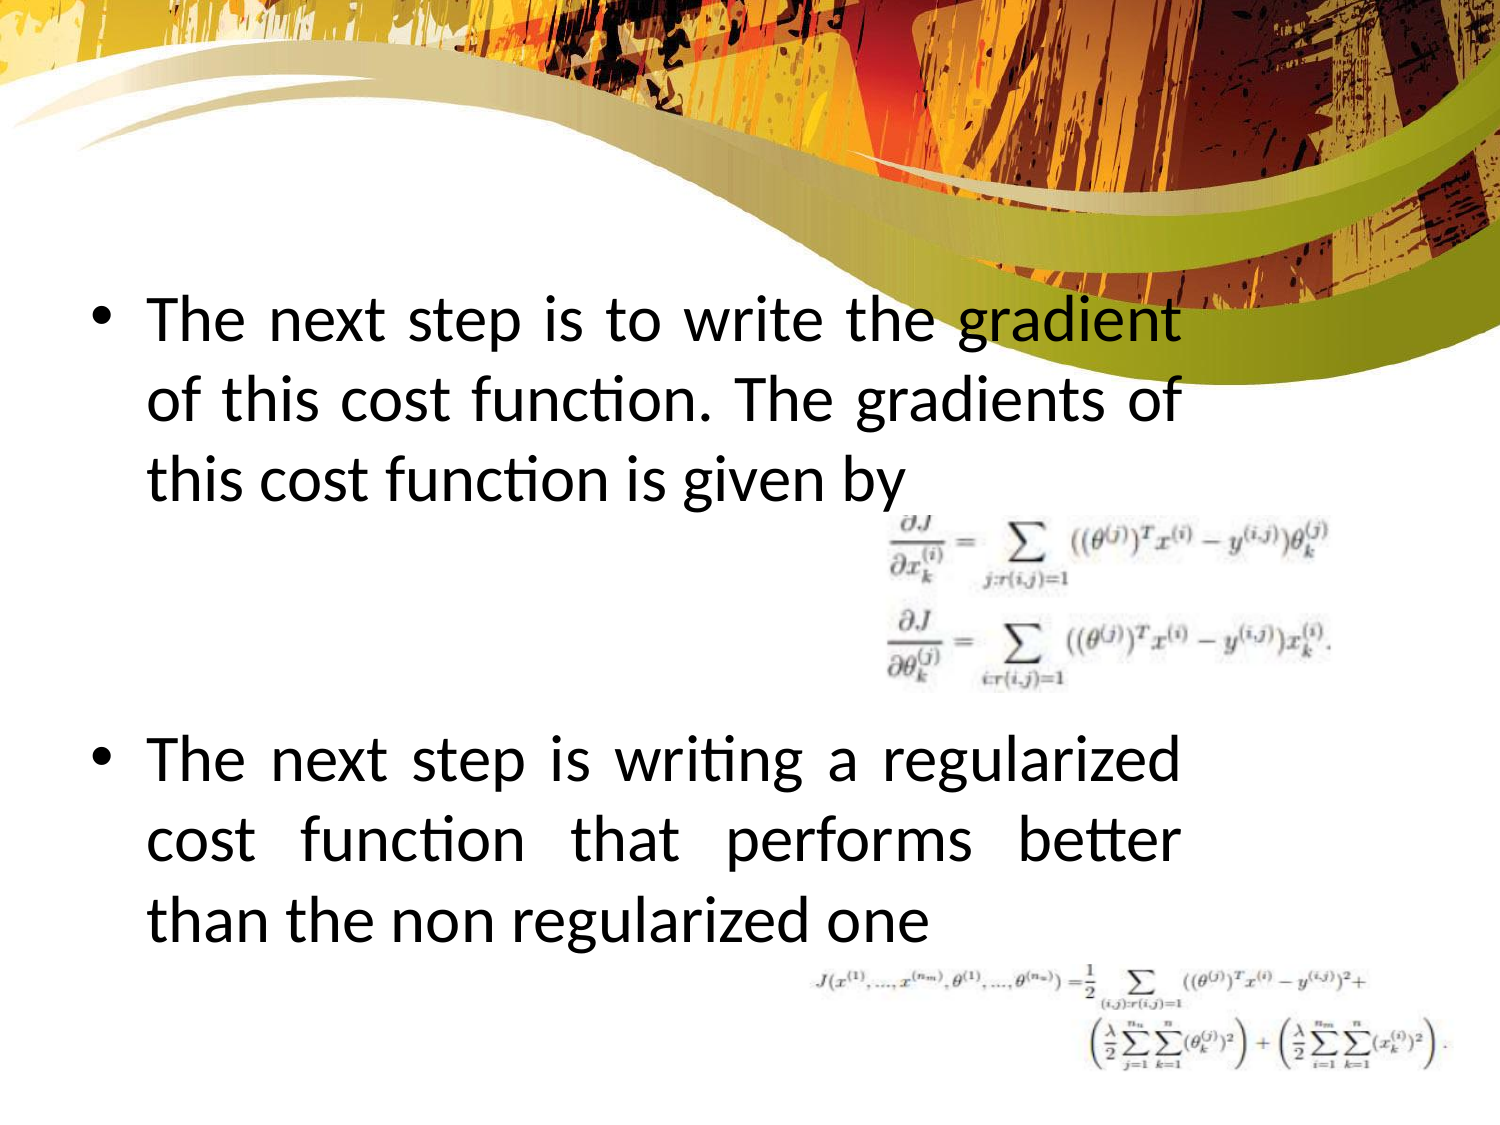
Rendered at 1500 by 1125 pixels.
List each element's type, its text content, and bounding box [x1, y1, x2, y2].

list The next step is to write the gradient of this cost function. The gradients of this cost function is given by The next step is writing a regularized cost function that performs better than the non regularized one [75, 267, 1199, 1005]
picture [0, 0, 1500, 1125]
